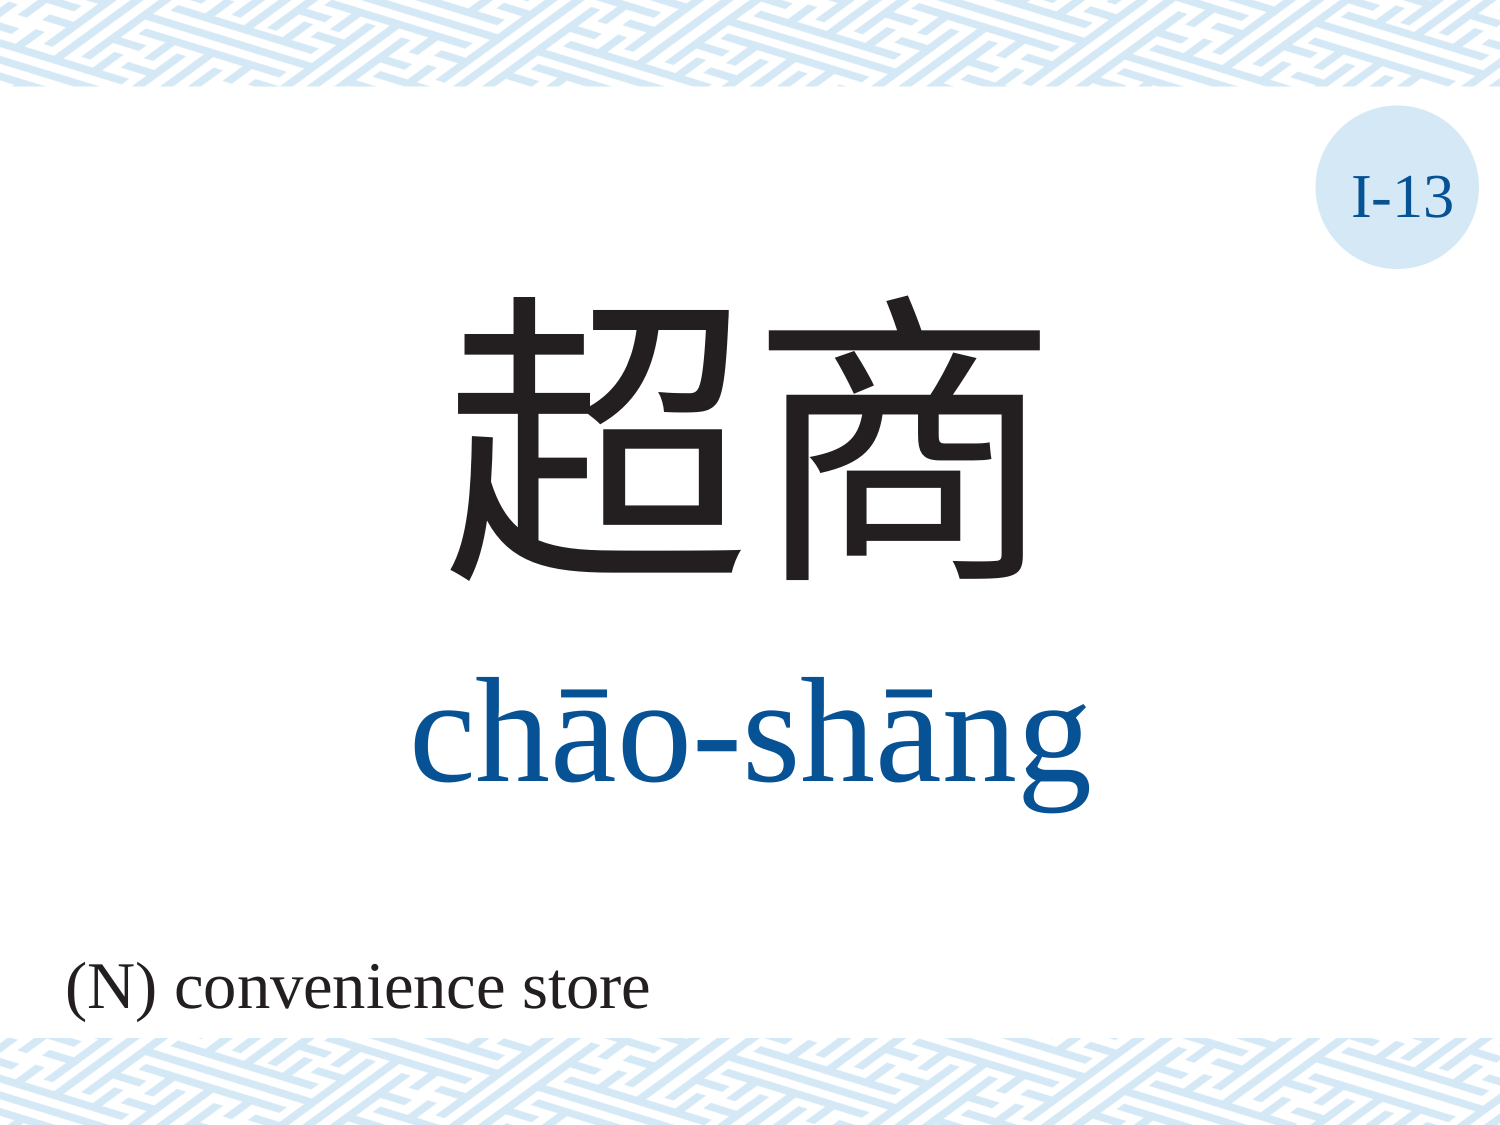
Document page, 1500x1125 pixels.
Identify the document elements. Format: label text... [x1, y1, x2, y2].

picture [0, 0, 1500, 1125]
text_box I-13 超商 chāo-shāng [406, 154, 1456, 812]
text_box (N) convenience store [62, 942, 656, 1023]
